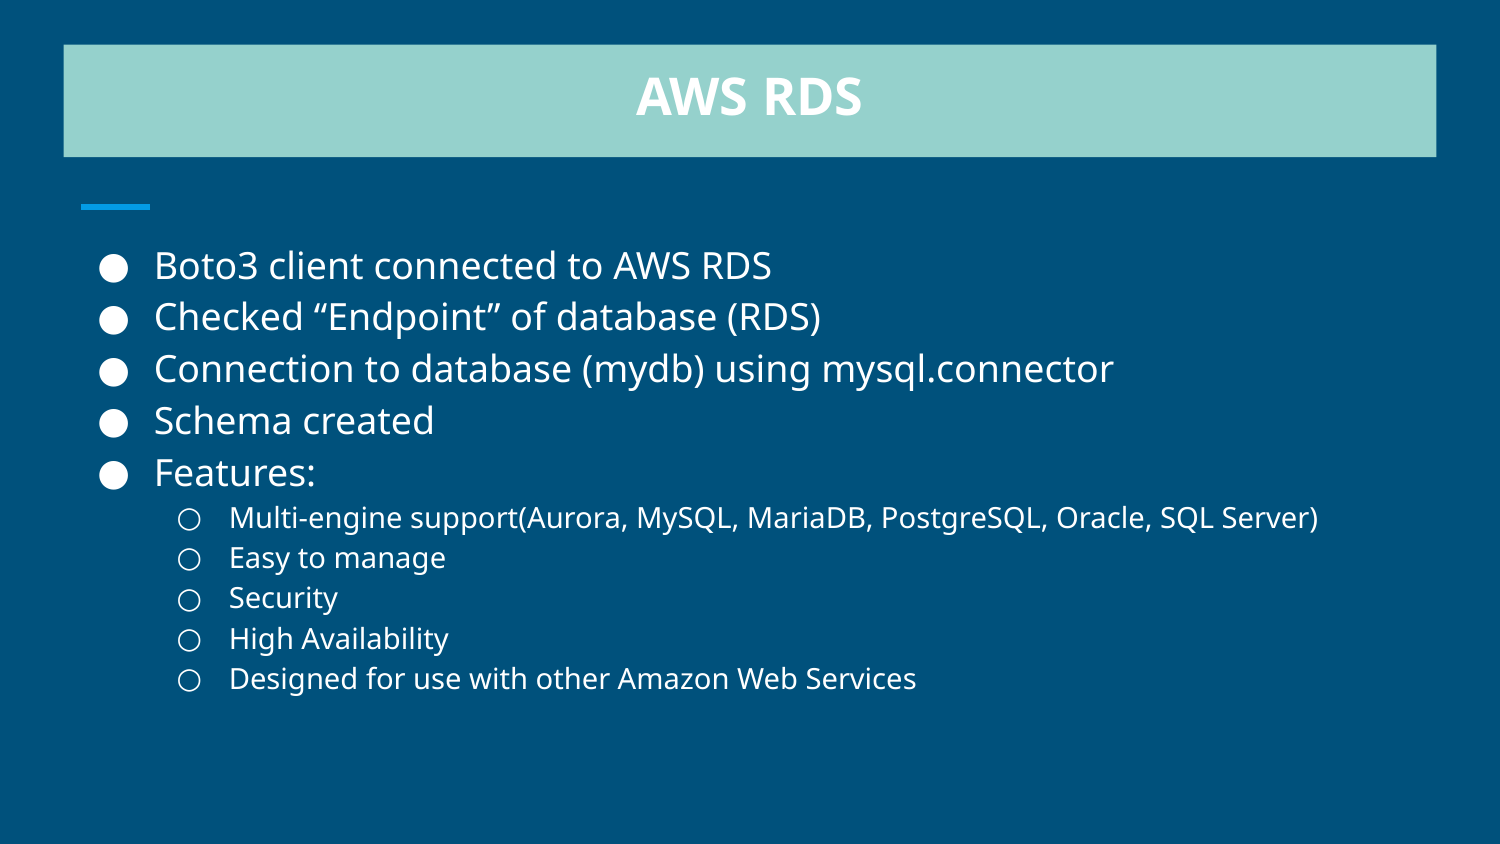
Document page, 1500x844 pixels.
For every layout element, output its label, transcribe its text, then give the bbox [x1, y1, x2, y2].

title AWS RDS [63, 44, 1437, 158]
list Boto3 client connected to AWS RDS Checked “Endpoint” of database (RDS) Connection to database (mydb) using mysql.connector Schema created Features: Multi-engine support(Aurora, MySQL, MariaDB, PostgreSQL, Oracle, SQL Server) Easy to manage Security High Availability Designed for use with other Amazon Web Services [63, 219, 1437, 791]
